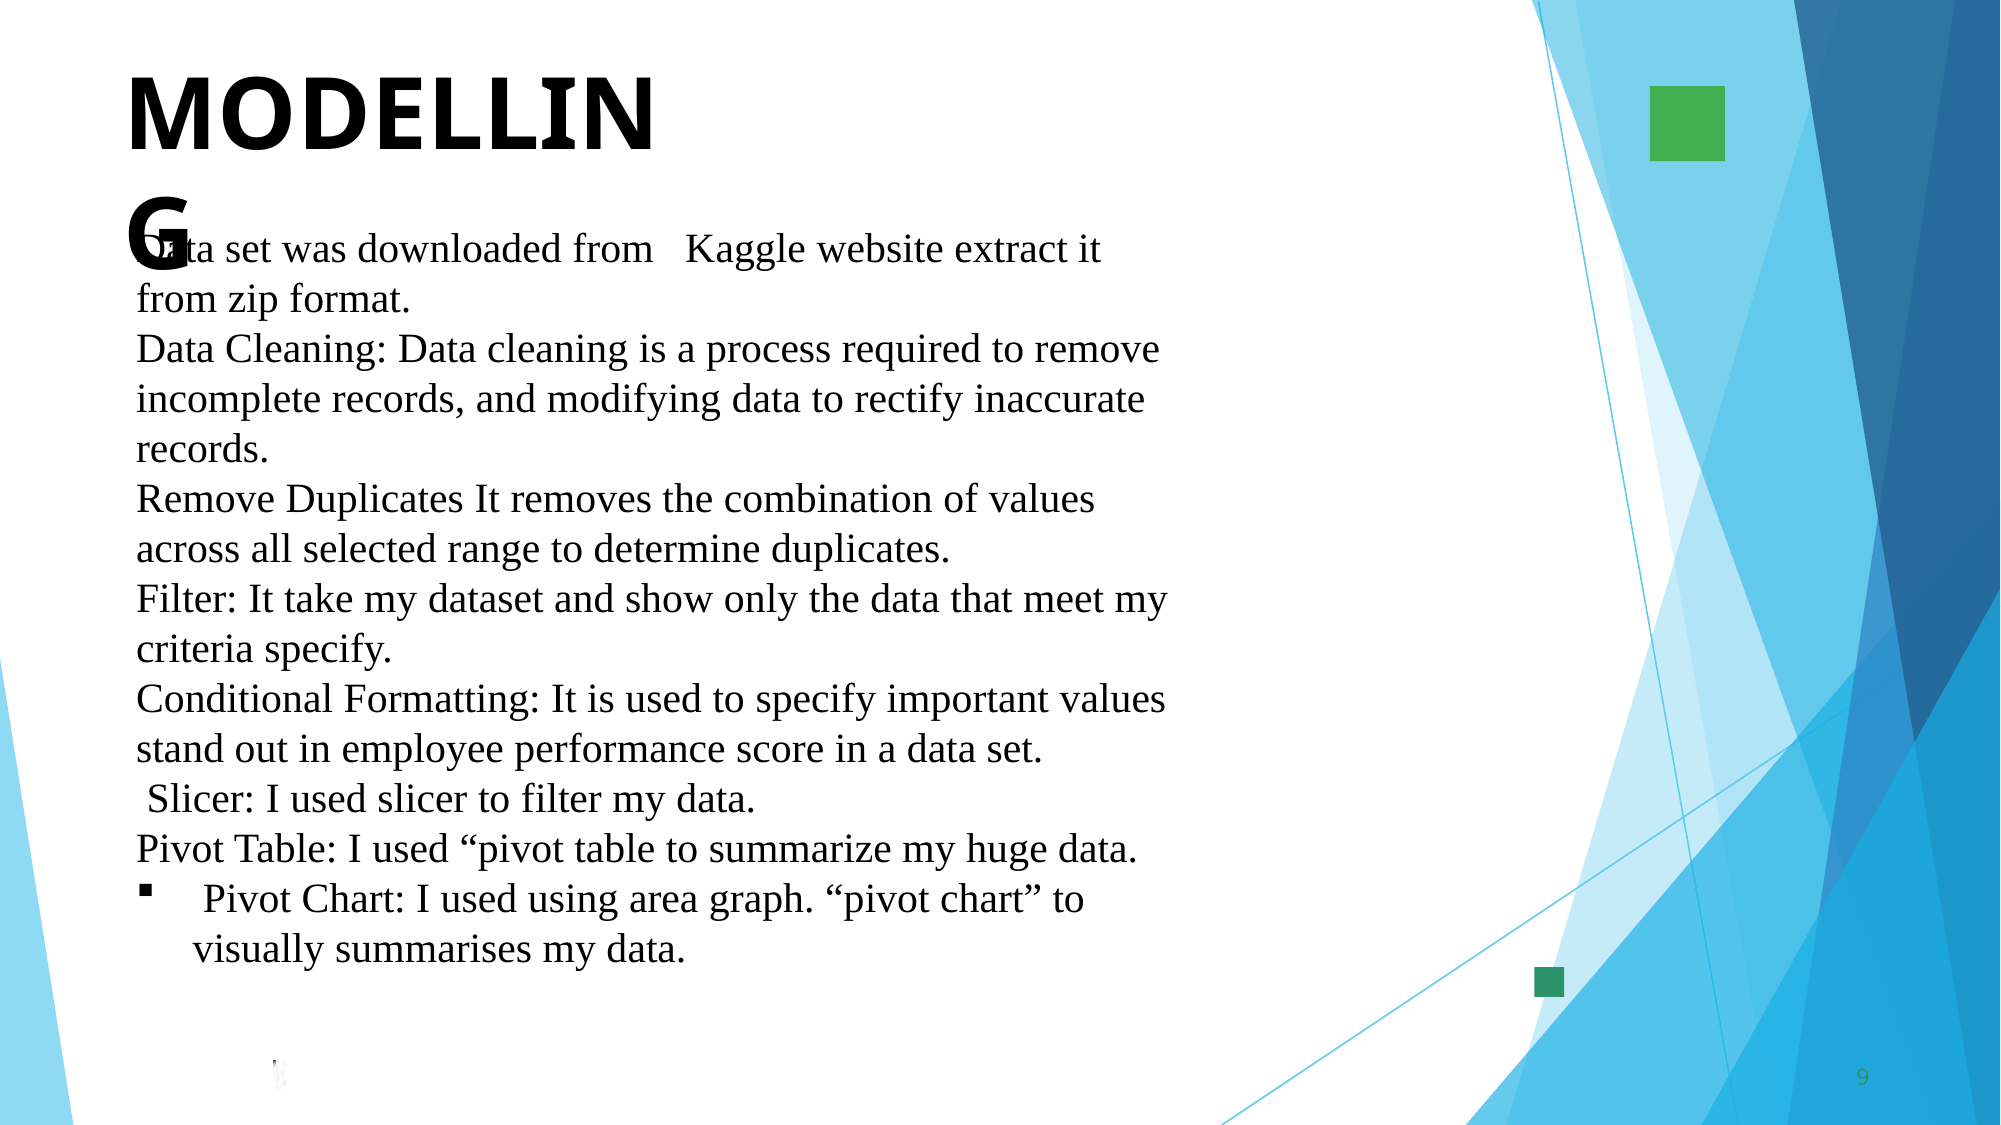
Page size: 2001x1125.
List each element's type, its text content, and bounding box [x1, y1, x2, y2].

text_box 9 [1849, 1061, 1888, 1095]
text_box MODELLING [121, 47, 664, 213]
text_box Data set was downloaded from Kaggle website extract it from zip format. Data Cleaning: Data cleaning is a process required to remove incomplete records, and modifying data to rectify inaccurate records. Remove Duplicates It removes the combination of values across all selected range to determine duplicates. Filter: It take my dataset and show only the data that meet my criteria specify. Conditional Formatting: It is used to specify important values stand out in employee performance score in a data set. Slicer: I used slicer to filter my data. Pivot Table: I used “pivot table to summarize my huge data. Pivot Chart: I used using area graph. “pivot chart” to visually summarises my data. [121, 213, 1206, 979]
text_box [1534, 967, 1565, 997]
text_box [1649, 86, 1725, 162]
picture [273, 1060, 287, 1091]
